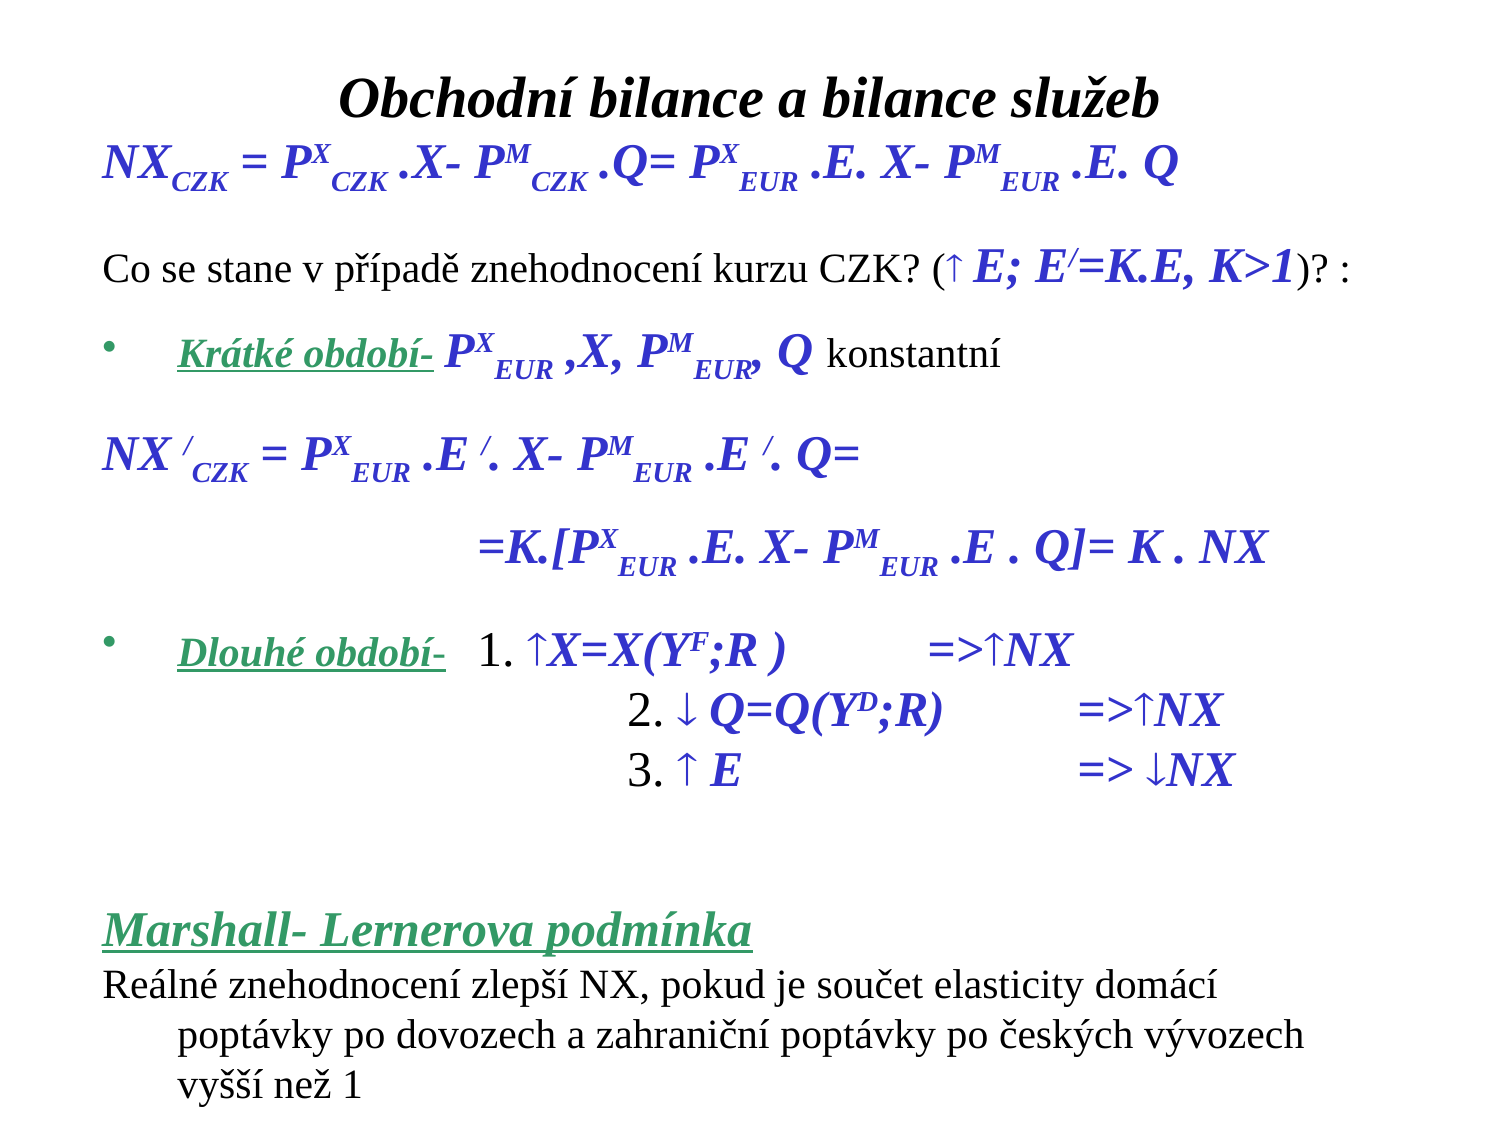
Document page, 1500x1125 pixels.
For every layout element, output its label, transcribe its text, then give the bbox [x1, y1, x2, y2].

text_box NXCZK = PXCZK .X- PMCZK .Q= PXEUR .E. X- PMEUR .E. Q Co se stane v případě znehodnocení kurzu CZK? ( E; E/=K.E, K>1)? : Krátké období- PXEUR ,X, PMEUR, Q konstantní NX /CZK = PXEUR .E /. X- PMEUR .E /. Q= =K.[PXEUR .E. X- PMEUR .E . Q]= K . NX Dlouhé období- 1. X=X(YF;R ) =>NX 2.  Q=Q(YD;R) =>NX 3.  E => NX Marshall- Lernerova podmínka Reálné znehodnocení zlepší NX, pokud je součet elasticity domácí poptávky po dovozech a zahraniční poptávky po českých vývozech vyšší než 1 Potom  E  R  X;  Q  NX [87, 121, 1375, 1125]
text_box Obchodní bilance a bilance služeb [112, 0, 1388, 188]
